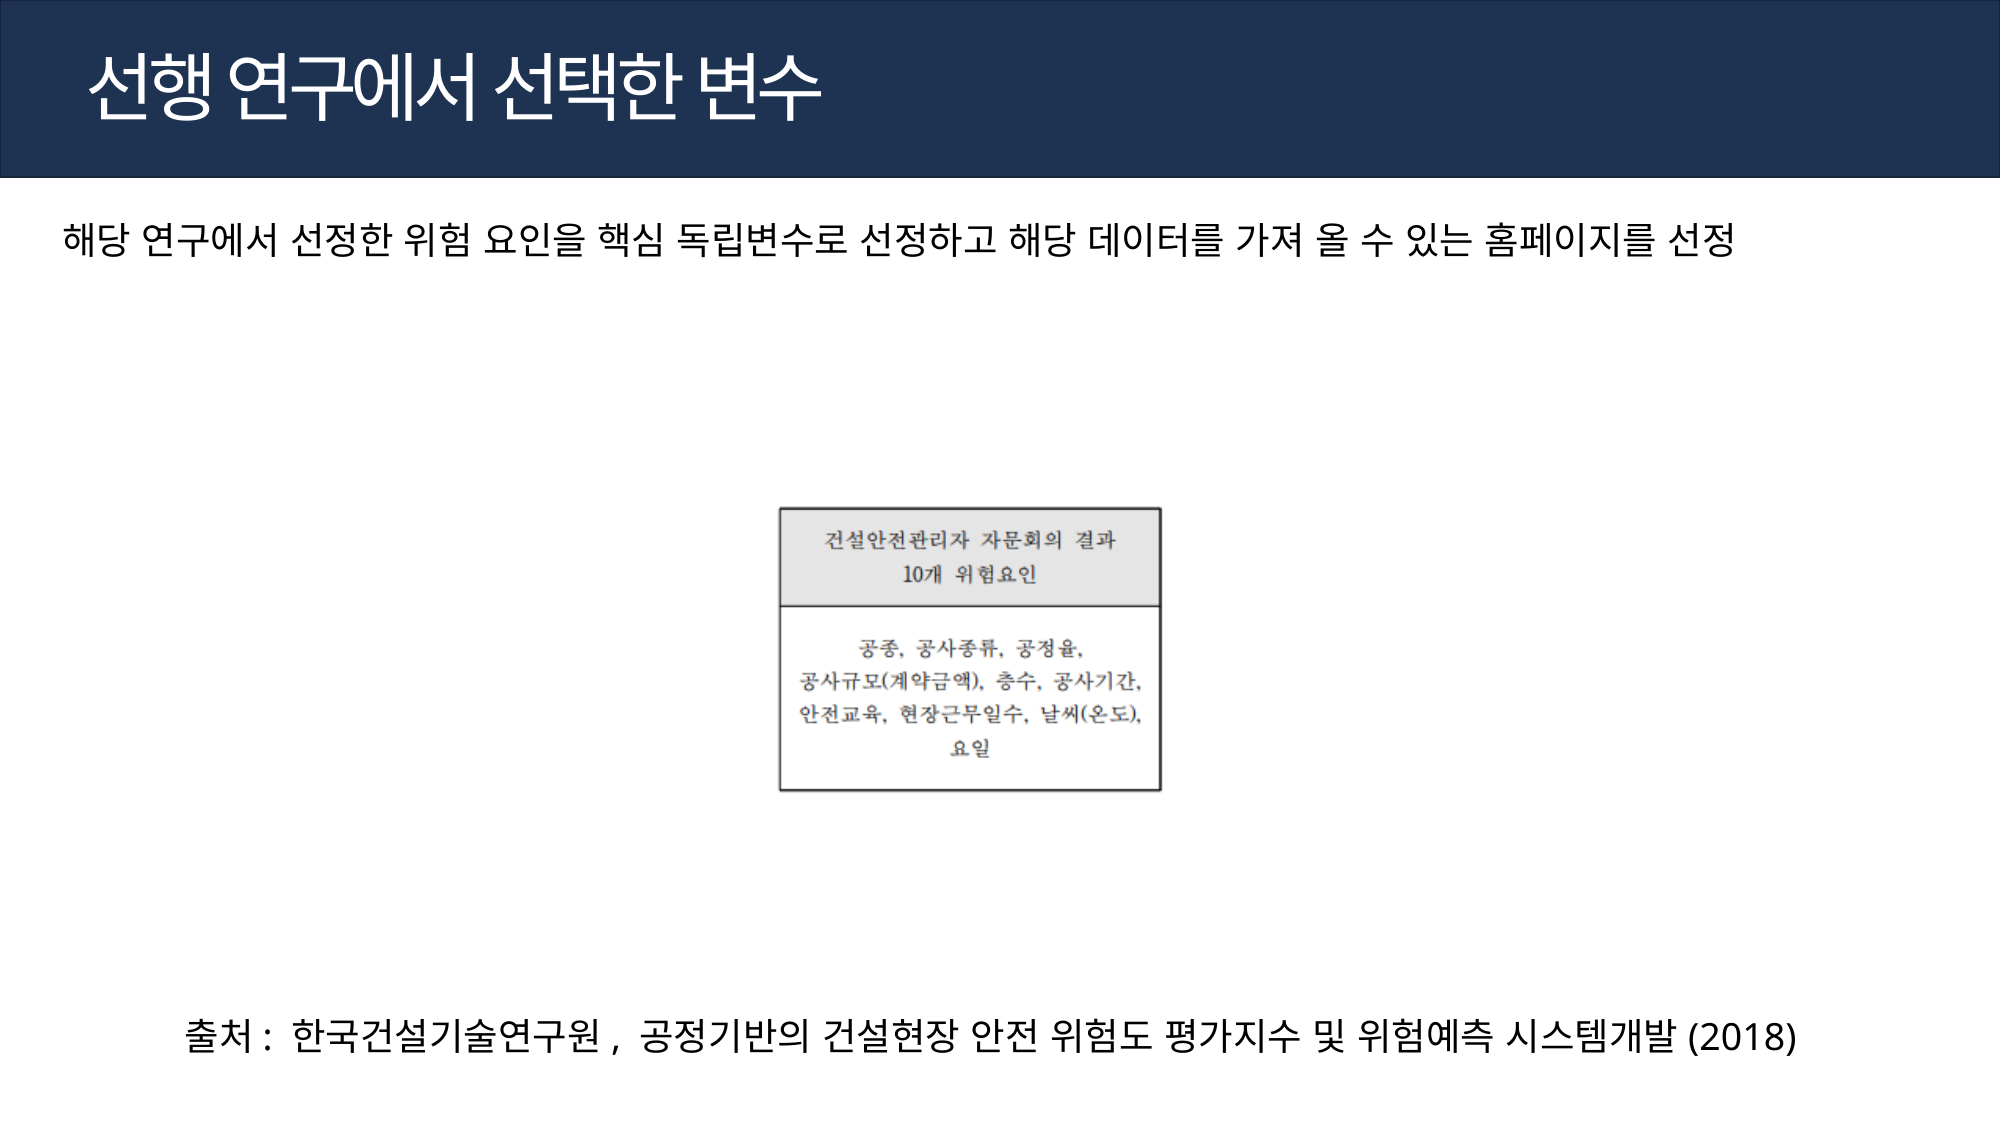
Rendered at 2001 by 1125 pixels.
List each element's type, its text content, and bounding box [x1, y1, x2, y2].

picture [772, 471, 1203, 805]
text_box 해당 연구에서 선정한 위험 요인을 핵심 독립변수로 선정하고 해당 데이터를 가져 올 수 있는 홈페이지를 선정 [47, 209, 1928, 270]
text_box [0, 0, 2000, 178]
text_box 선행 연구에서 선택한 변수 [70, 33, 842, 138]
text_box 출처: 한국건설기술연구원, 공정기반의 건설현장 안전 위험도 평가지수 및 위험예측 시스템개발(2018) [170, 1005, 1961, 1066]
